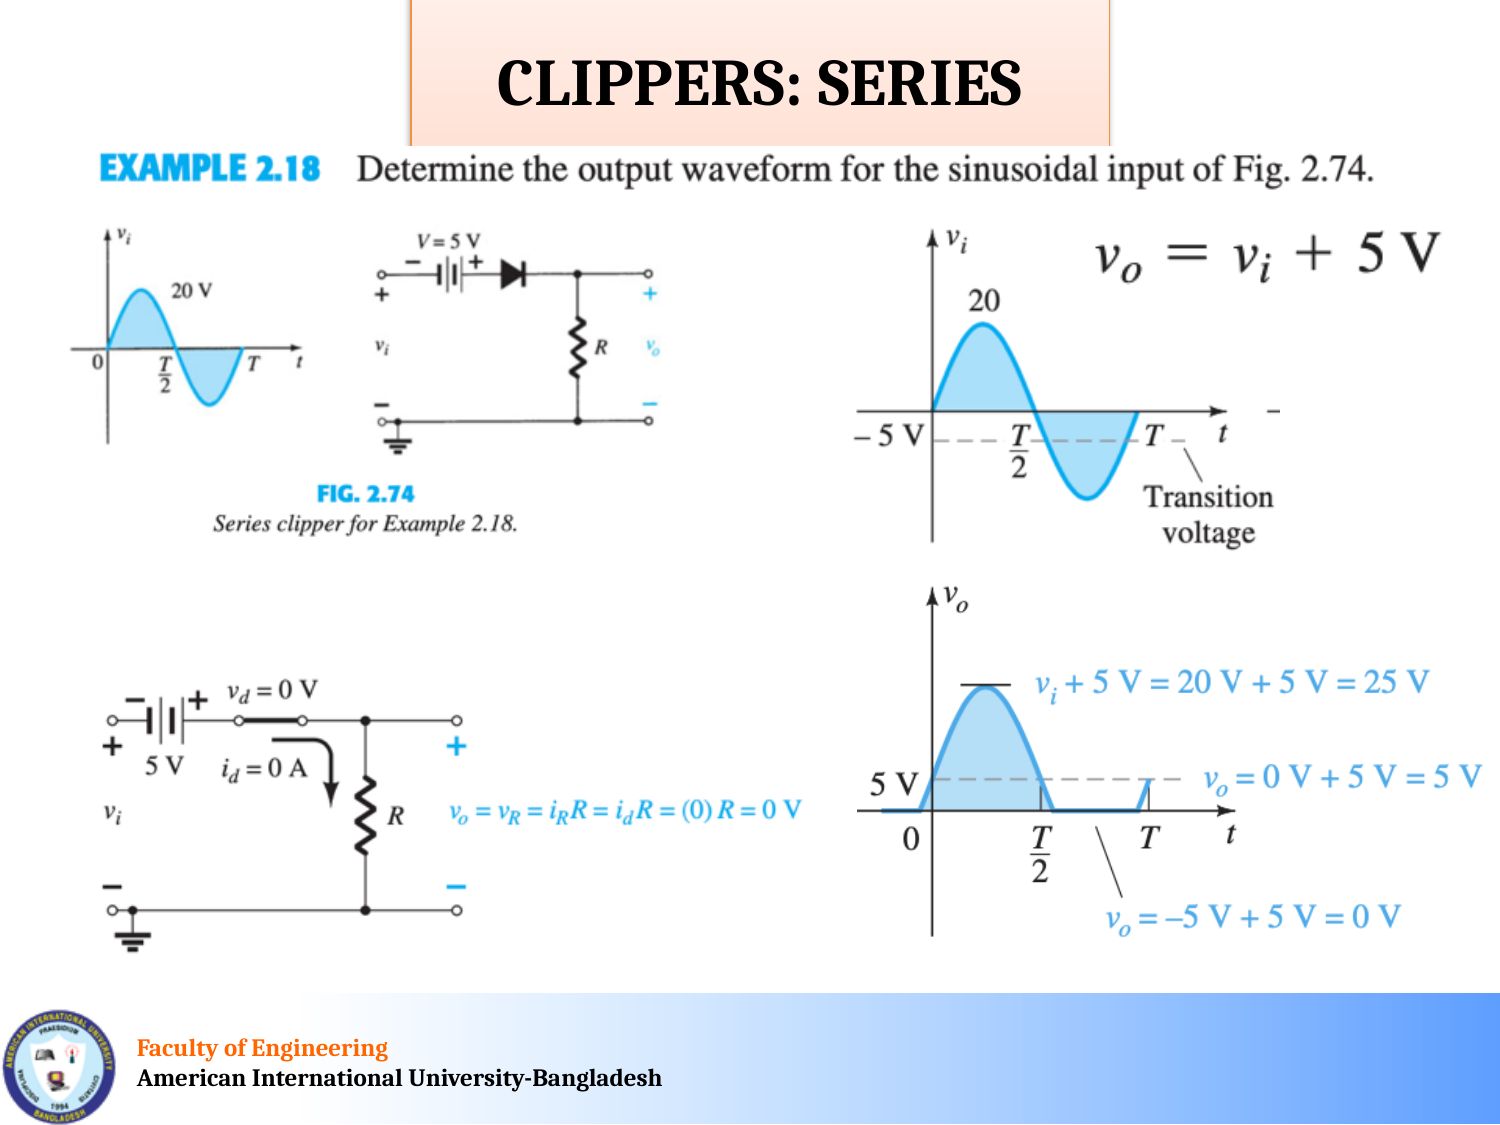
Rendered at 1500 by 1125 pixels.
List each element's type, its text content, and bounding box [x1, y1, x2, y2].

picture [59, 210, 682, 551]
picture [56, 665, 824, 966]
picture [87, 146, 1386, 193]
title CLIPPERS: SERIES [410, 0, 1110, 144]
picture [0, 1007, 119, 1125]
picture [840, 210, 1497, 964]
